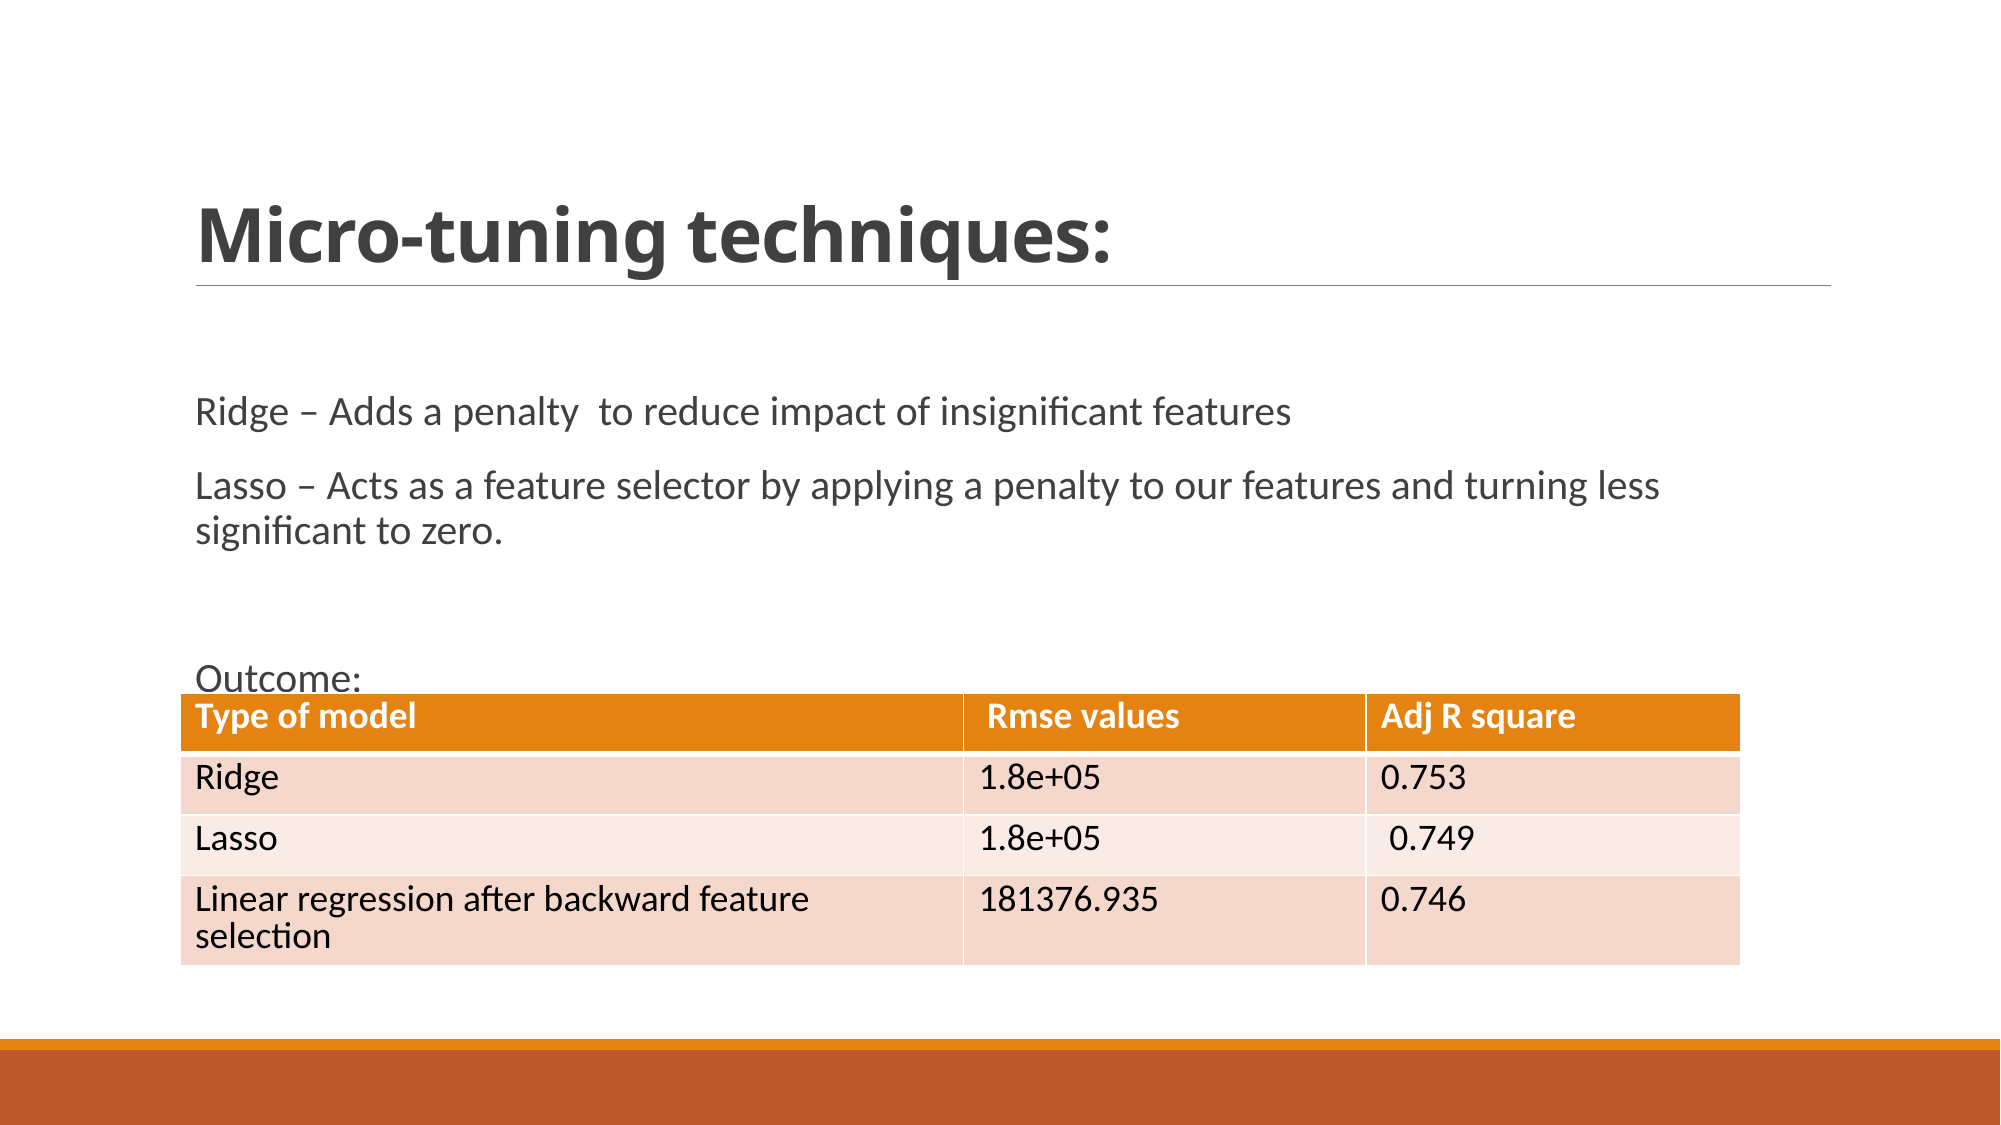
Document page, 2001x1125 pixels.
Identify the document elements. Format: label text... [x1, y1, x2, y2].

table_cell 0.753 [1367, 757, 1740, 814]
table_cell 0.749 [1367, 816, 1740, 875]
table_cell Lasso [181, 816, 963, 875]
table_cell 0.746 [1367, 876, 1740, 965]
table_header Type of model [181, 694, 963, 751]
table_cell Ridge [181, 757, 963, 814]
table_cell 1.8e+05 [964, 757, 1365, 814]
table_header Rmse values [964, 694, 1365, 751]
title Micro-tuning techniques: [180, 47, 1830, 285]
table_cell 181376.935 [964, 876, 1365, 965]
list Ridge – Adds a penalty to reduce impact of insignificant features Lasso – Acts as a feature selector by applying a penalty to our features and turning less significant to zero. Outcome: [180, 302, 1830, 963]
table_header Adj R square [1367, 694, 1740, 751]
table_cell 1.8e+05 [964, 816, 1365, 875]
table_cell Linear regression after backward feature selection [181, 876, 963, 965]
